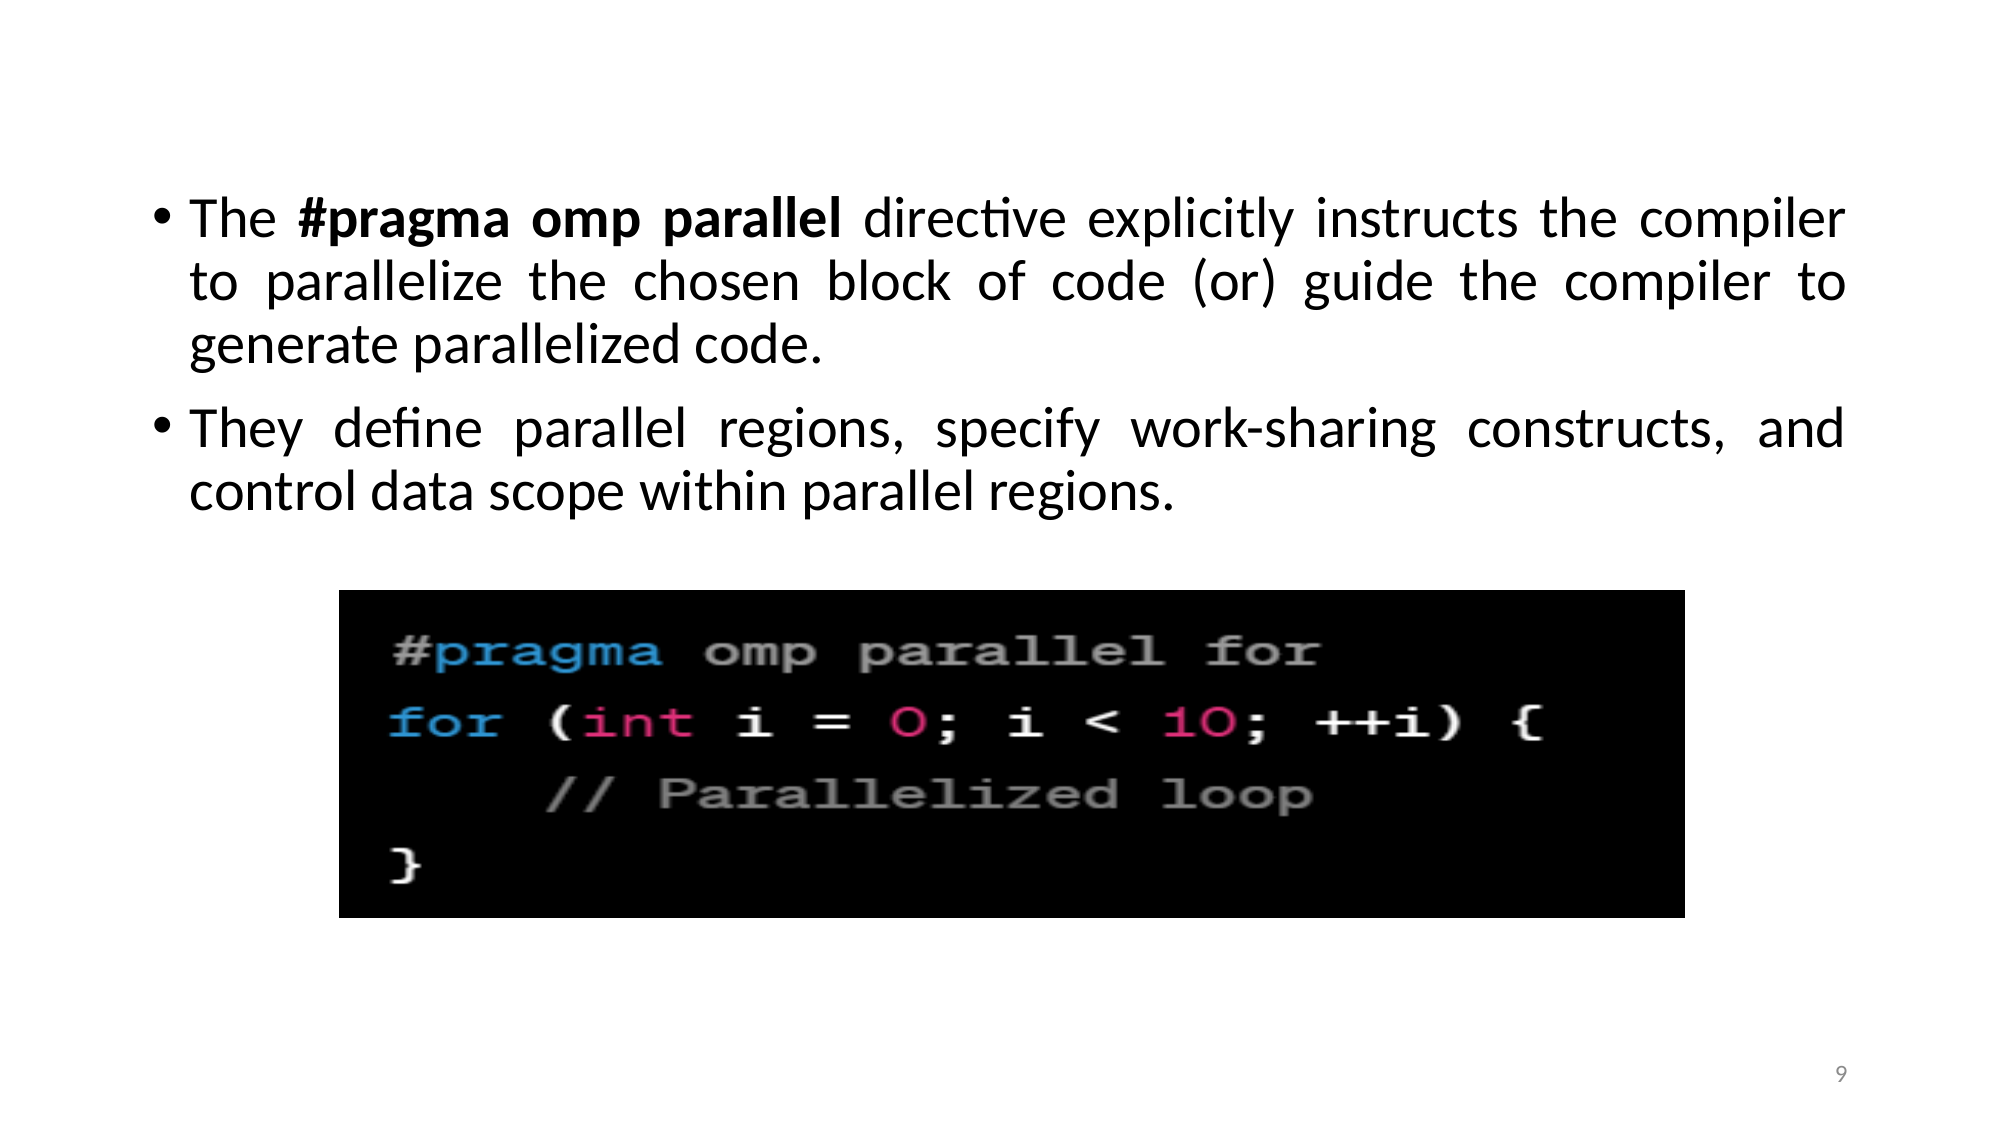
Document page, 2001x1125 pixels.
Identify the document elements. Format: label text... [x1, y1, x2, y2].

slide_number 9 [1412, 1042, 1863, 1103]
picture [339, 590, 1685, 918]
list The #pragma omp parallel directive explicitly instructs the compiler to parallelize the chosen block of code (or) guide the compiler to generate parallelized code. They define parallel regions, specify work-sharing constructs, and control data scope within parallel regions. [137, 179, 1863, 579]
